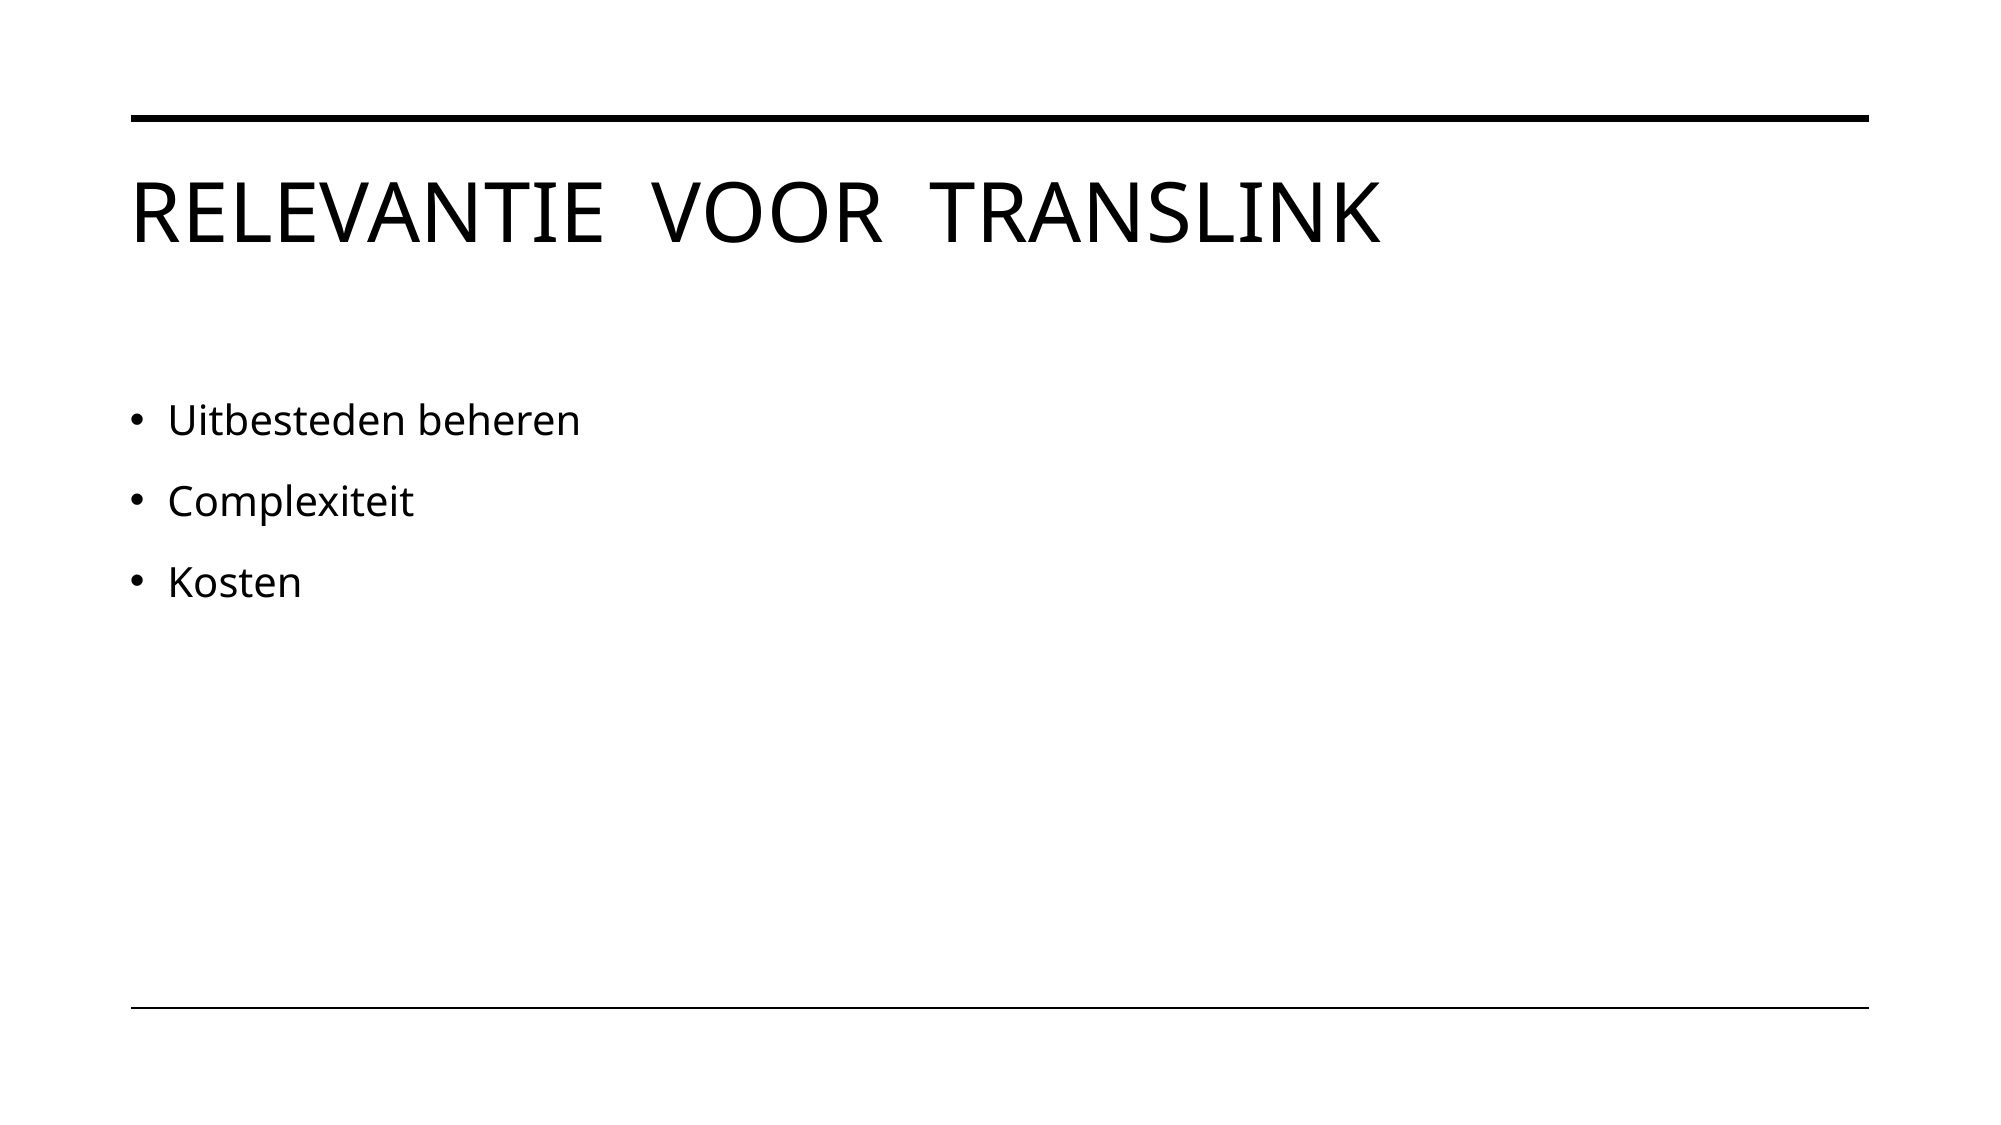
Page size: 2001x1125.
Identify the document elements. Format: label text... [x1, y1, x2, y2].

list Uitbesteden beheren Complexiteit Kosten [114, 376, 1869, 973]
title Relevantie voor translink [114, 151, 1869, 376]
